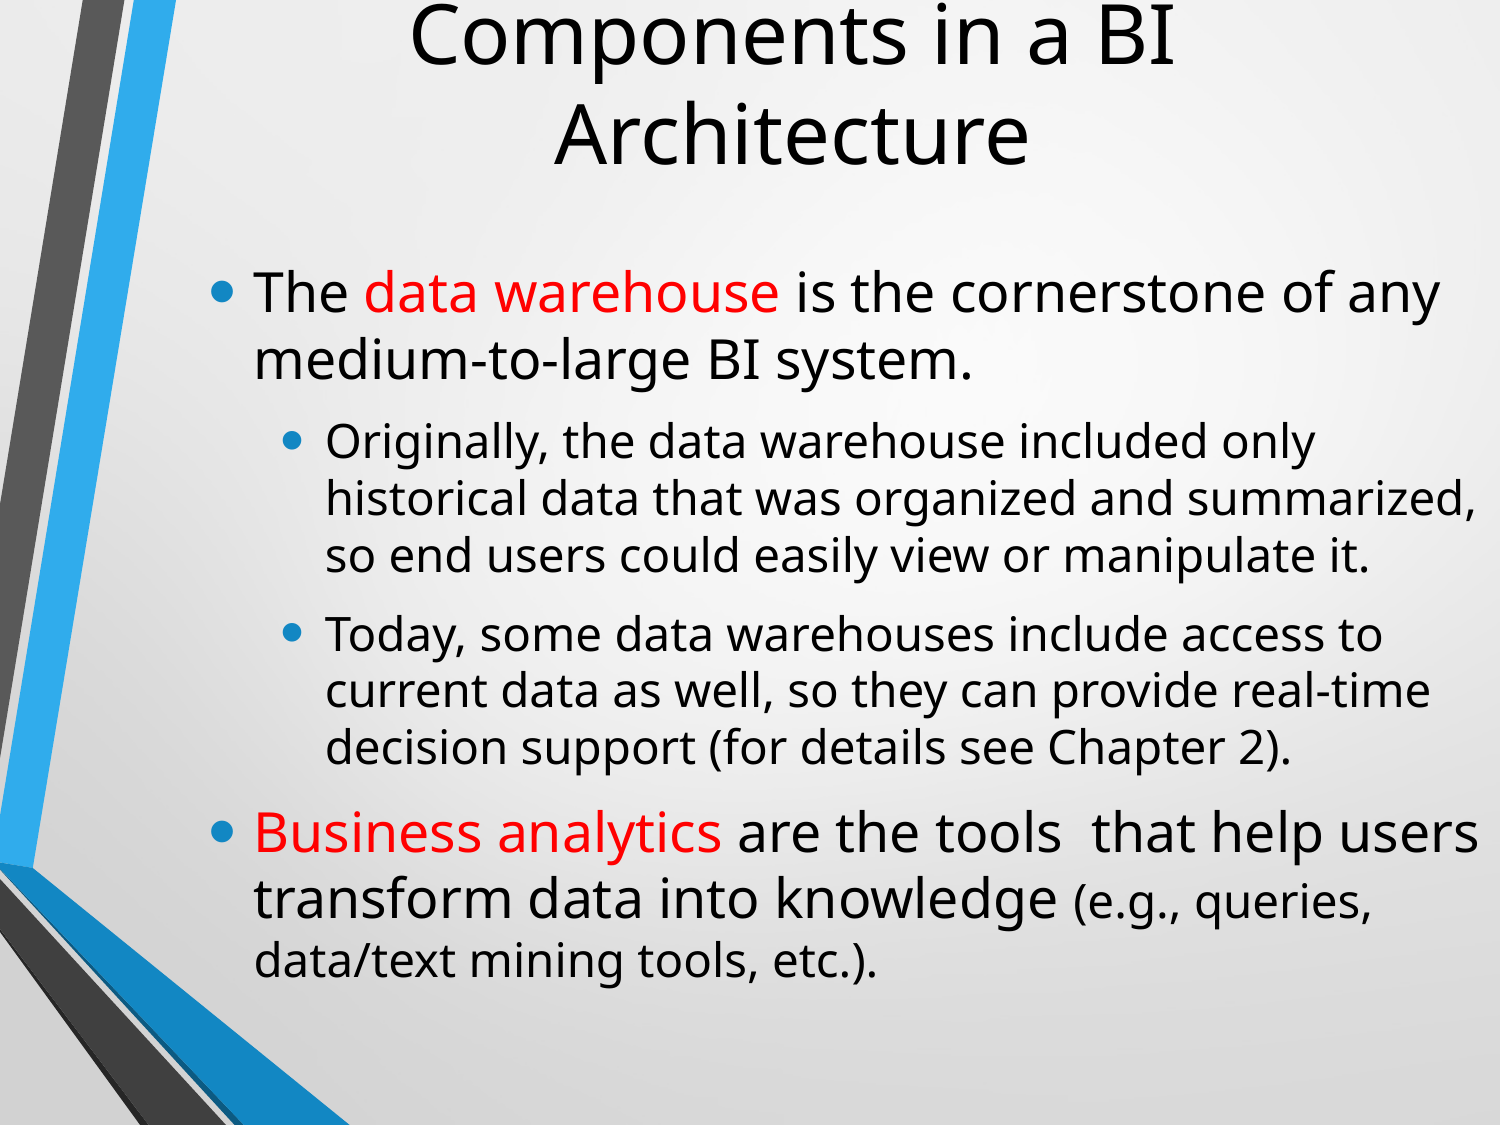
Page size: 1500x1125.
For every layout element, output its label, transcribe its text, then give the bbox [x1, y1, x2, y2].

title Components in a BI Architecture [161, 0, 1425, 163]
list The data warehouse is the cornerstone of any medium-to-large BI system. Originally, the data warehouse included only historical data that was organized and summarized, so end users could easily view or manipulate it. Today, some data warehouses include access to current data as well, so they can provide real-time decision support (for details see Chapter 2). Business analytics are the tools that help users transform data into knowledge (e.g., queries, data/text mining tools, etc.). [193, 249, 1500, 1038]
